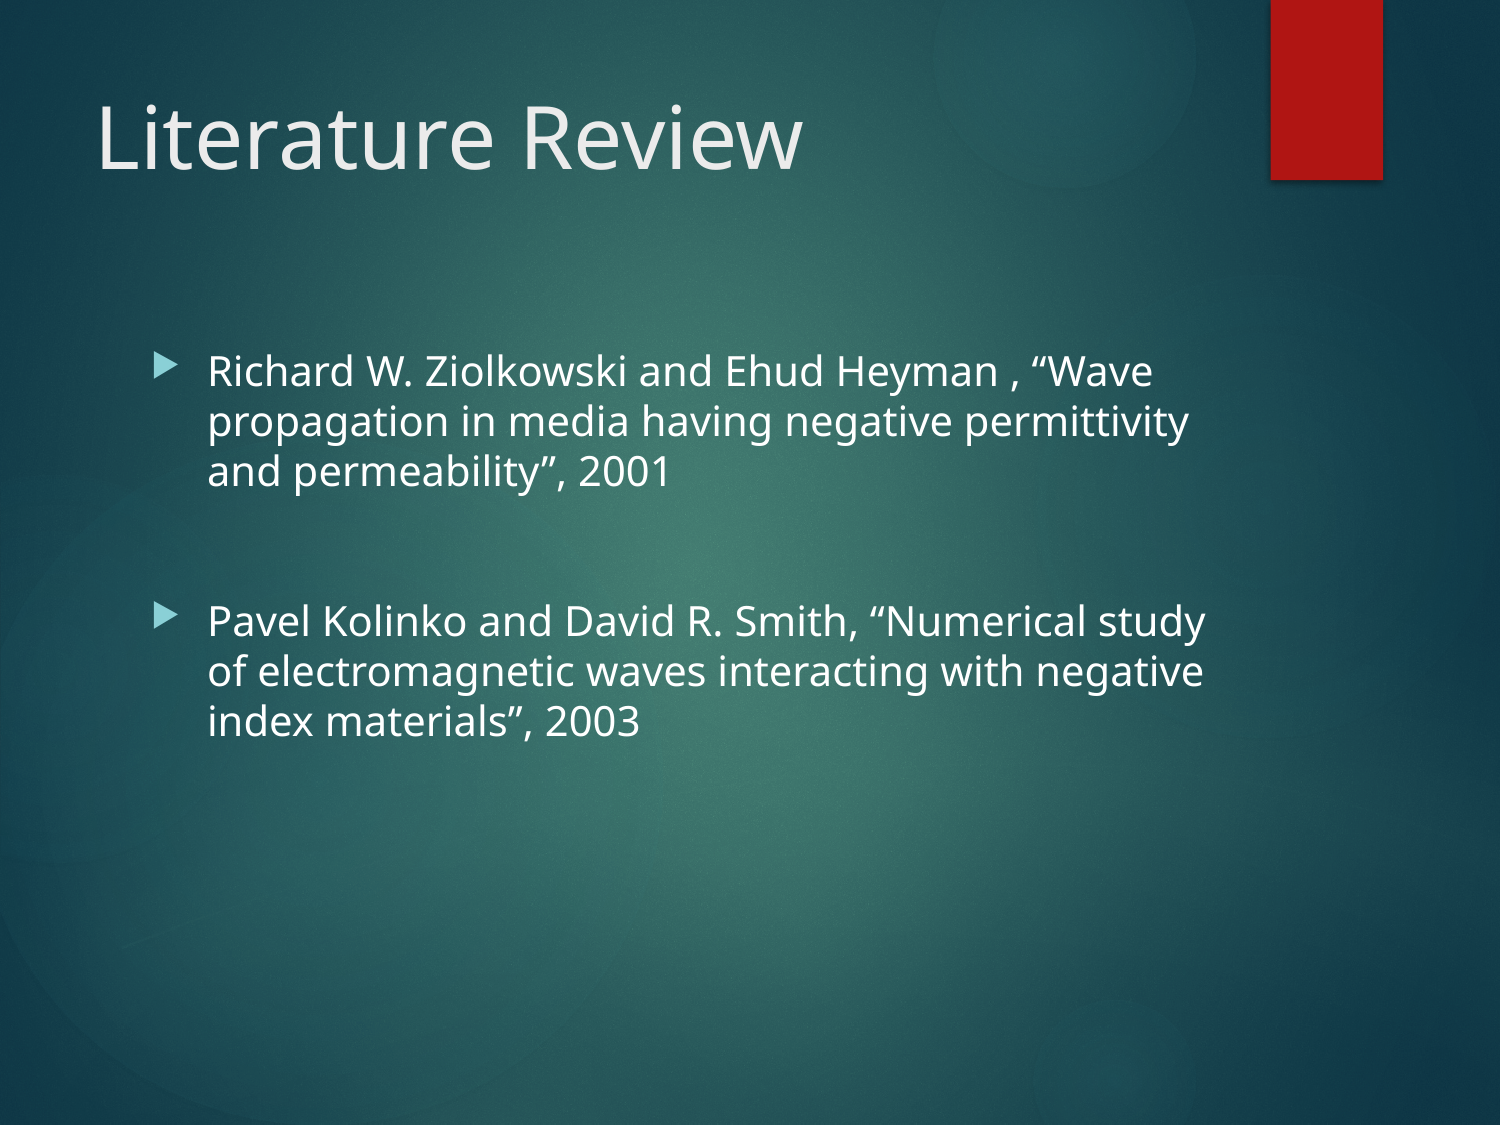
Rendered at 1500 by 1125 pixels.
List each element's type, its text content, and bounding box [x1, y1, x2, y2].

title Literature Review [79, 74, 1237, 304]
list Richard W. Ziolkowski and Ehud Heyman , “Wave propagation in media having negative permittivity and permeability”, 2001 Pavel Kolinko and David R. Smith, “Numerical study of electromagnetic waves interacting with negative index materials”, 2003 [135, 336, 1237, 1025]
